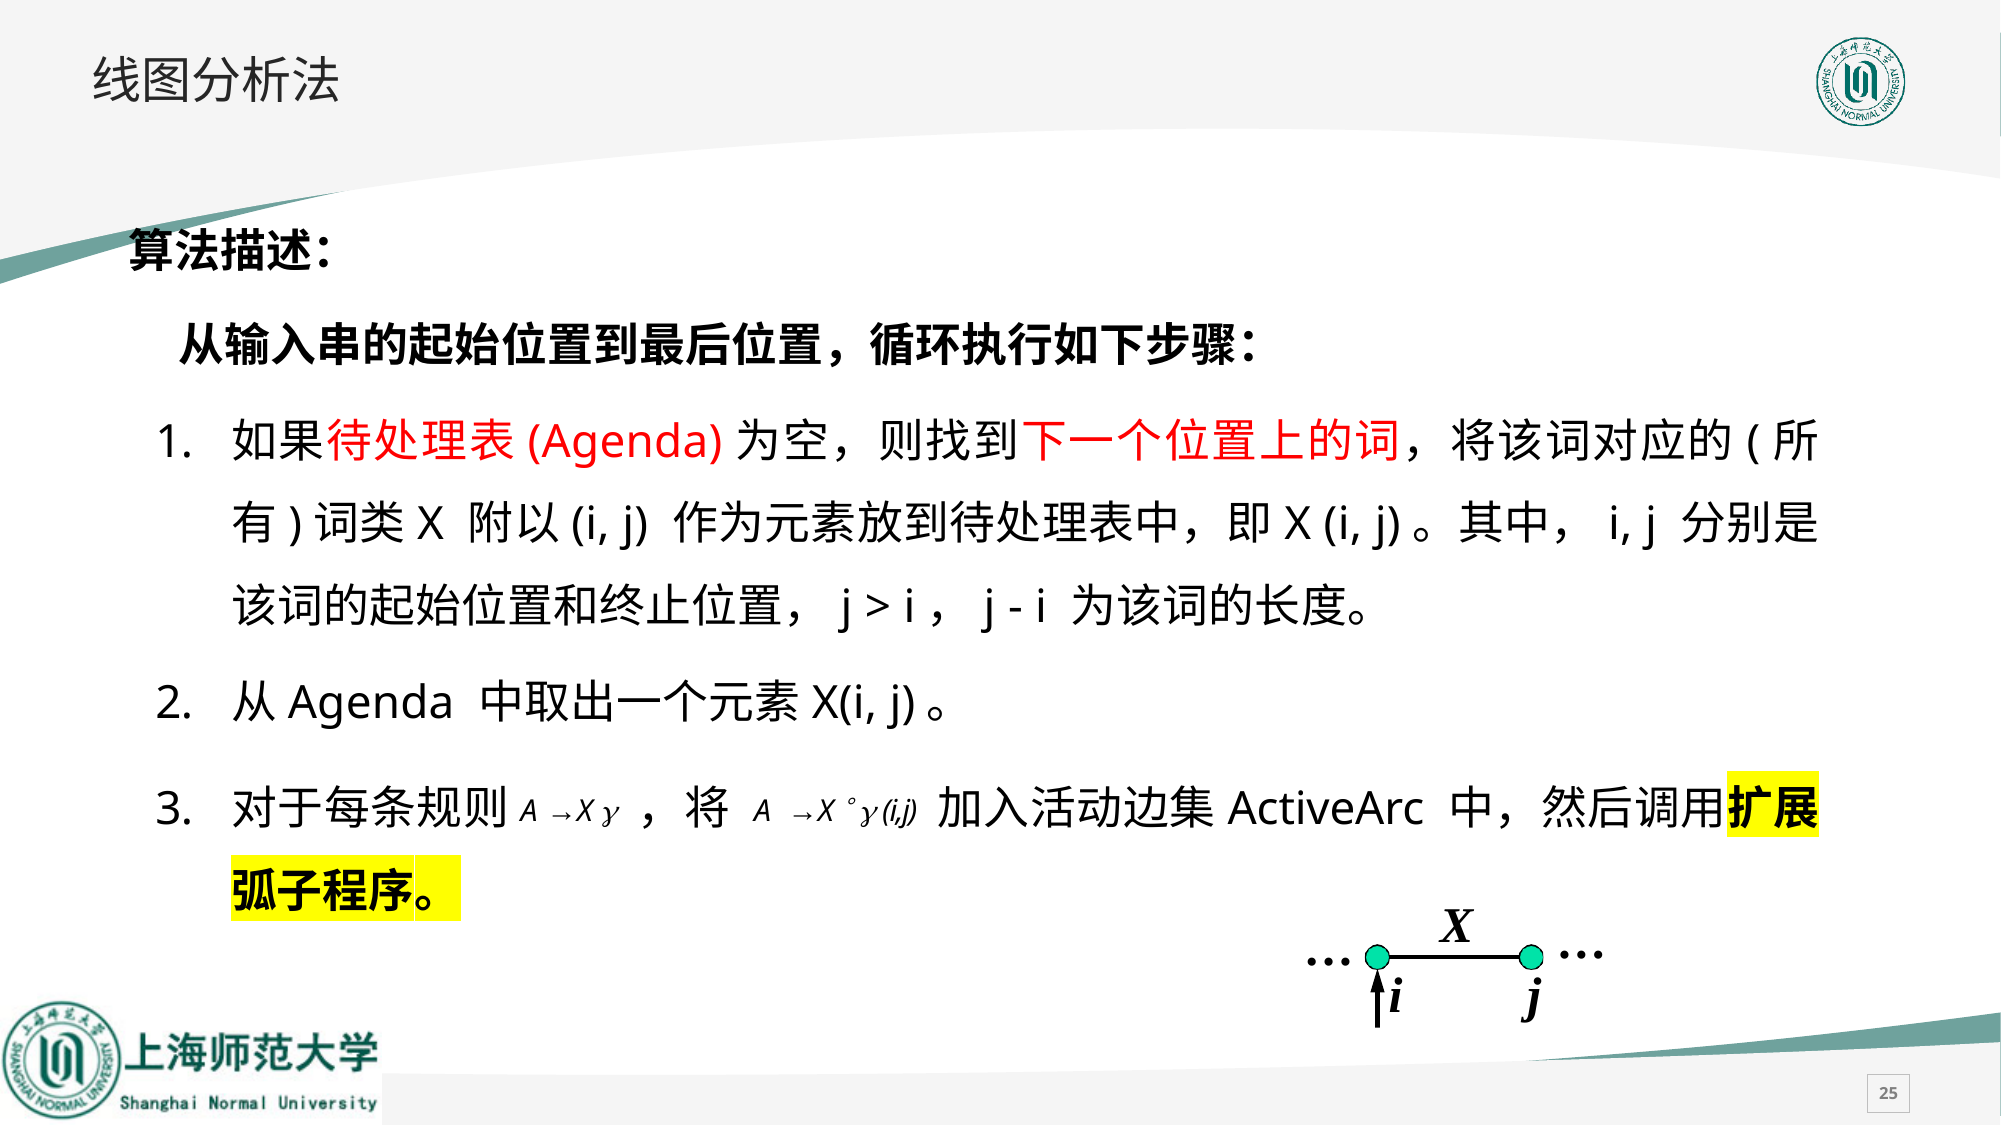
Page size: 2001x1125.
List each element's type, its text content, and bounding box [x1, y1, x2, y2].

picture [0, 981, 382, 1125]
text_box [1364, 944, 1390, 970]
title 线图分析法 [76, 48, 1857, 218]
text_box … j [1525, 913, 1609, 1023]
picture [1812, 33, 1909, 130]
text_box i [1386, 960, 1405, 1023]
text_box 算法描述： 从输入串的起始位置到最后位置，循环执行如下步骤： 如果待处理表(Agenda)为空，则找到下一个位置上的词，将该词对应的(所有)词类X 附以(i, j) 作为元素放到待处理表中，即X (i, j)。其中，i, j 分别是该词的起始位置和终止位置，j > i，j - i 为该词的长度。 从Agenda 中取出一个元素X(i, j)。 对于每条规则A →X  ，将 A →X   (i,j) 加入活动边集ActiveArc 中，然后调用扩展弧子程序。 [126, 176, 1874, 1053]
text_box [1518, 944, 1544, 970]
text_box [1370, 968, 1385, 1028]
text_box … [1301, 913, 1356, 976]
text_box X [1437, 890, 1476, 953]
